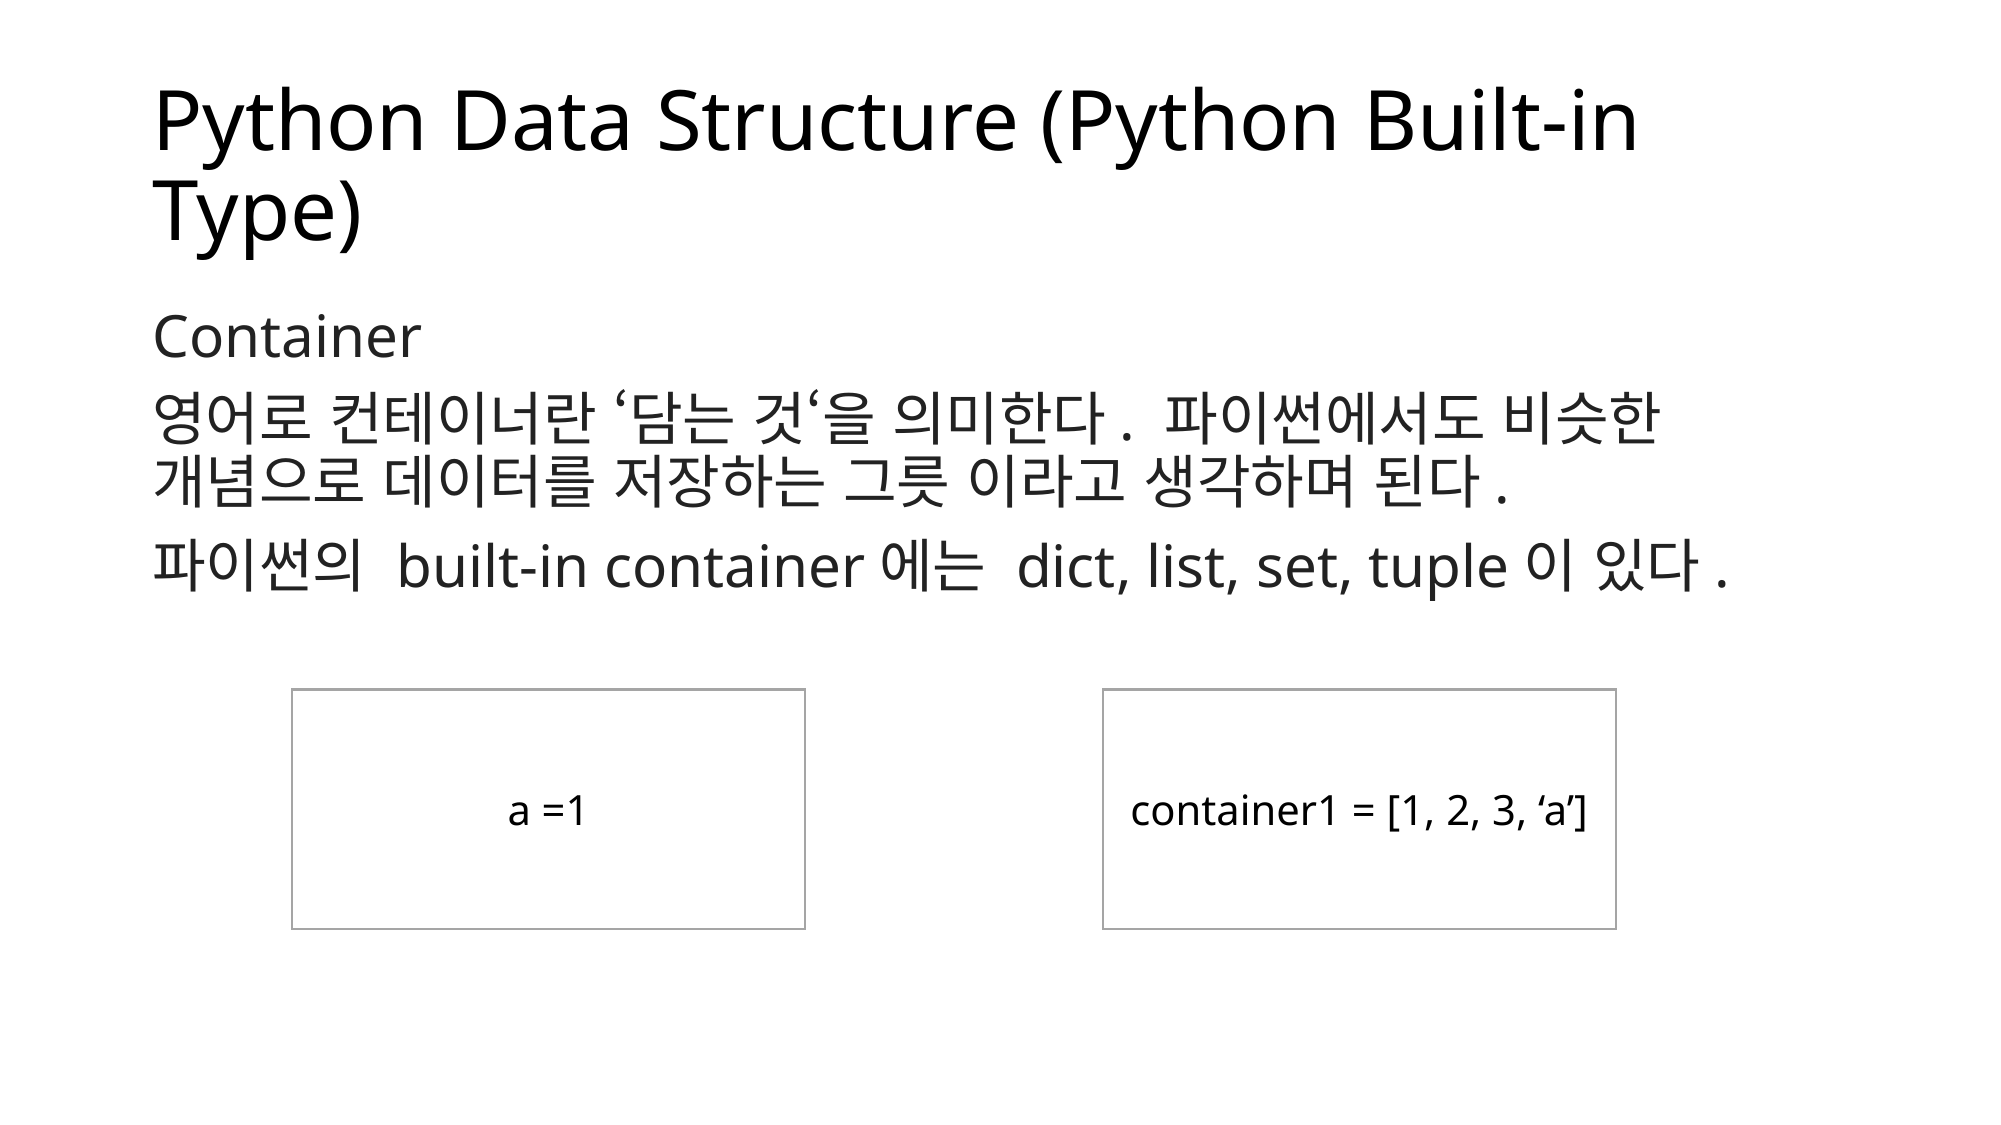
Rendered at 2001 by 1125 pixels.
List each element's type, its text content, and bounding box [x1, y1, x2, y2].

text_box container1 = [1, 2, 3, ‘a’] [1102, 688, 1617, 930]
text_box a =1 [291, 688, 806, 930]
list Container 영어로 컨테이너란 ‘담는 것‘을 의미한다. 파이썬에서도 비슷한 개념으로 데이터를 저장하는 그릇 이라고 생각하며 된다. 파이썬의 built-in container에는 dict, list, set, tuple이 있다. [137, 299, 1863, 1014]
title Python Data Structure (Python Built-in Type) [137, 59, 1863, 278]
